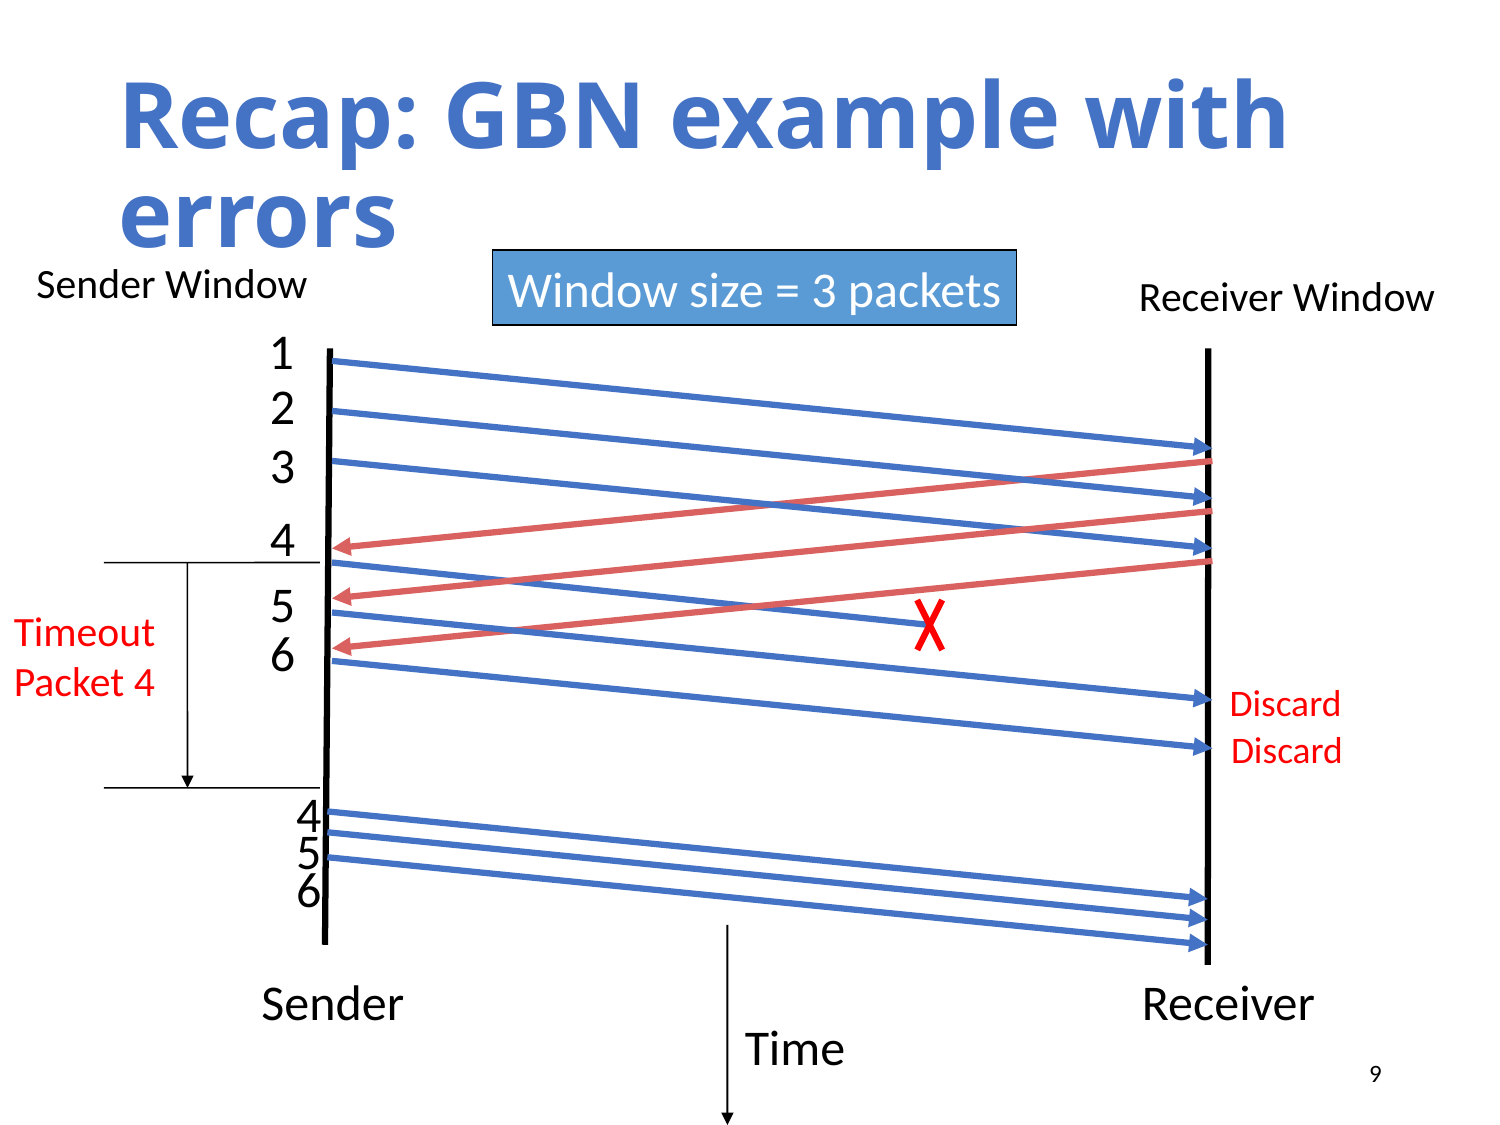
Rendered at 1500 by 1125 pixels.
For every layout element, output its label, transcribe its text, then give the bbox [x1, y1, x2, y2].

text_box Discard [1216, 718, 1359, 779]
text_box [281, 775, 1208, 945]
text_box Window size = 3 packets [492, 249, 1017, 312]
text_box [0, 562, 320, 788]
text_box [254, 612, 1213, 749]
text_box Receiver [1126, 962, 1331, 1038]
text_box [253, 312, 1213, 612]
text_box Discard [1214, 671, 1357, 732]
text_box Receiver Window [1124, 262, 1451, 327]
text_box Sender [246, 962, 420, 1038]
text_box [721, 945, 734, 1125]
title Recap: GBN example with errors [103, 59, 1397, 278]
slide_number 9 [1059, 1042, 1397, 1103]
text_box Sender Window [21, 249, 323, 315]
text_box Time [729, 1008, 861, 1084]
